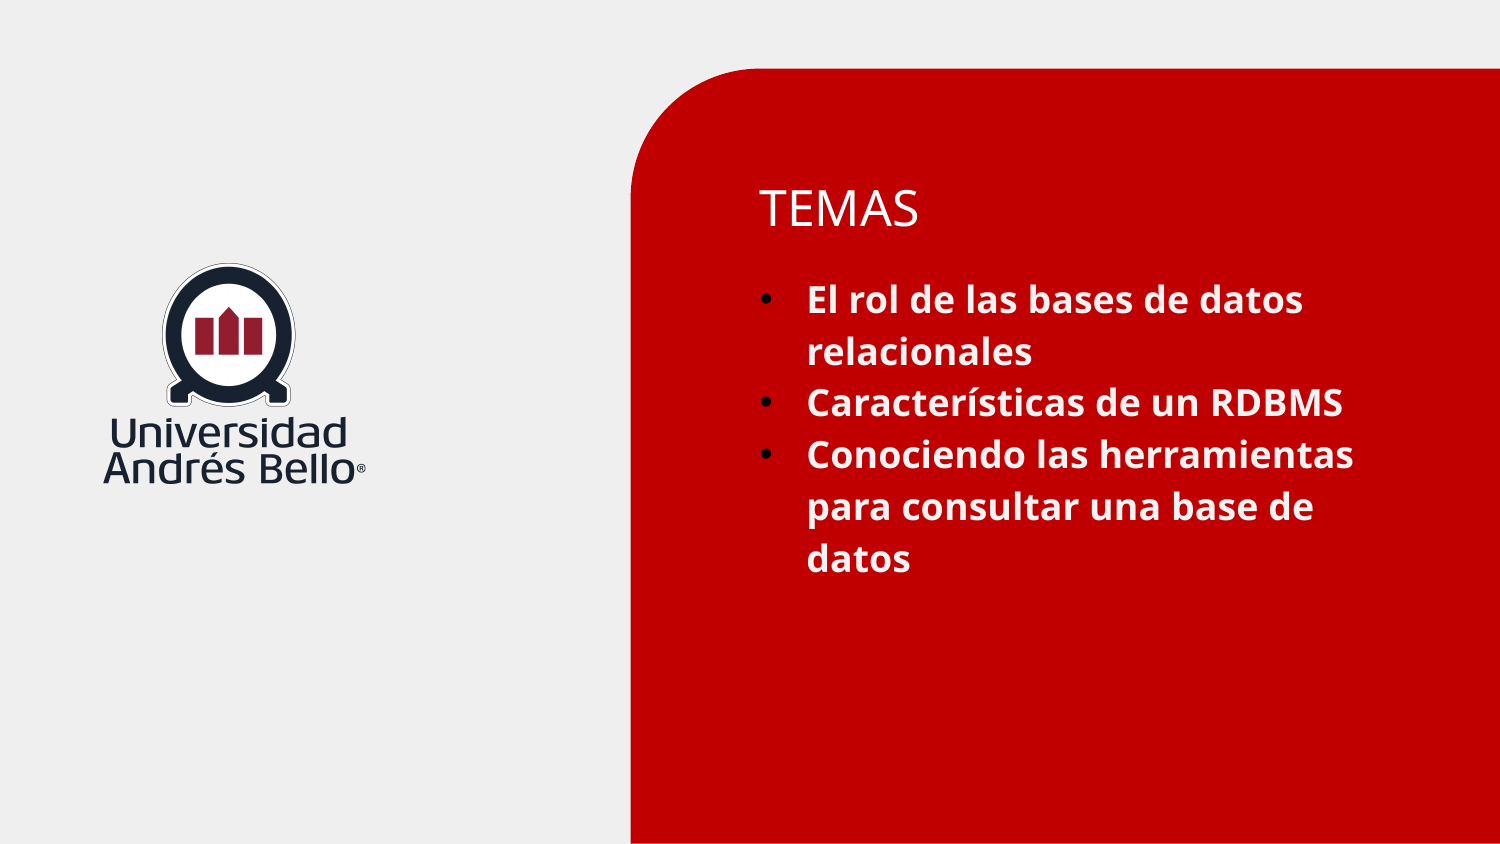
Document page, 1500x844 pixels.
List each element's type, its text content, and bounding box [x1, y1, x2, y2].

text_box [630, 68, 1500, 844]
text_box El rol de las bases de datos relacionales Características de un RDBMS Conociendo las herramientas para consultar una base de datos [744, 254, 1442, 647]
picture [103, 262, 367, 484]
text_box TEMAS [744, 161, 1315, 252]
